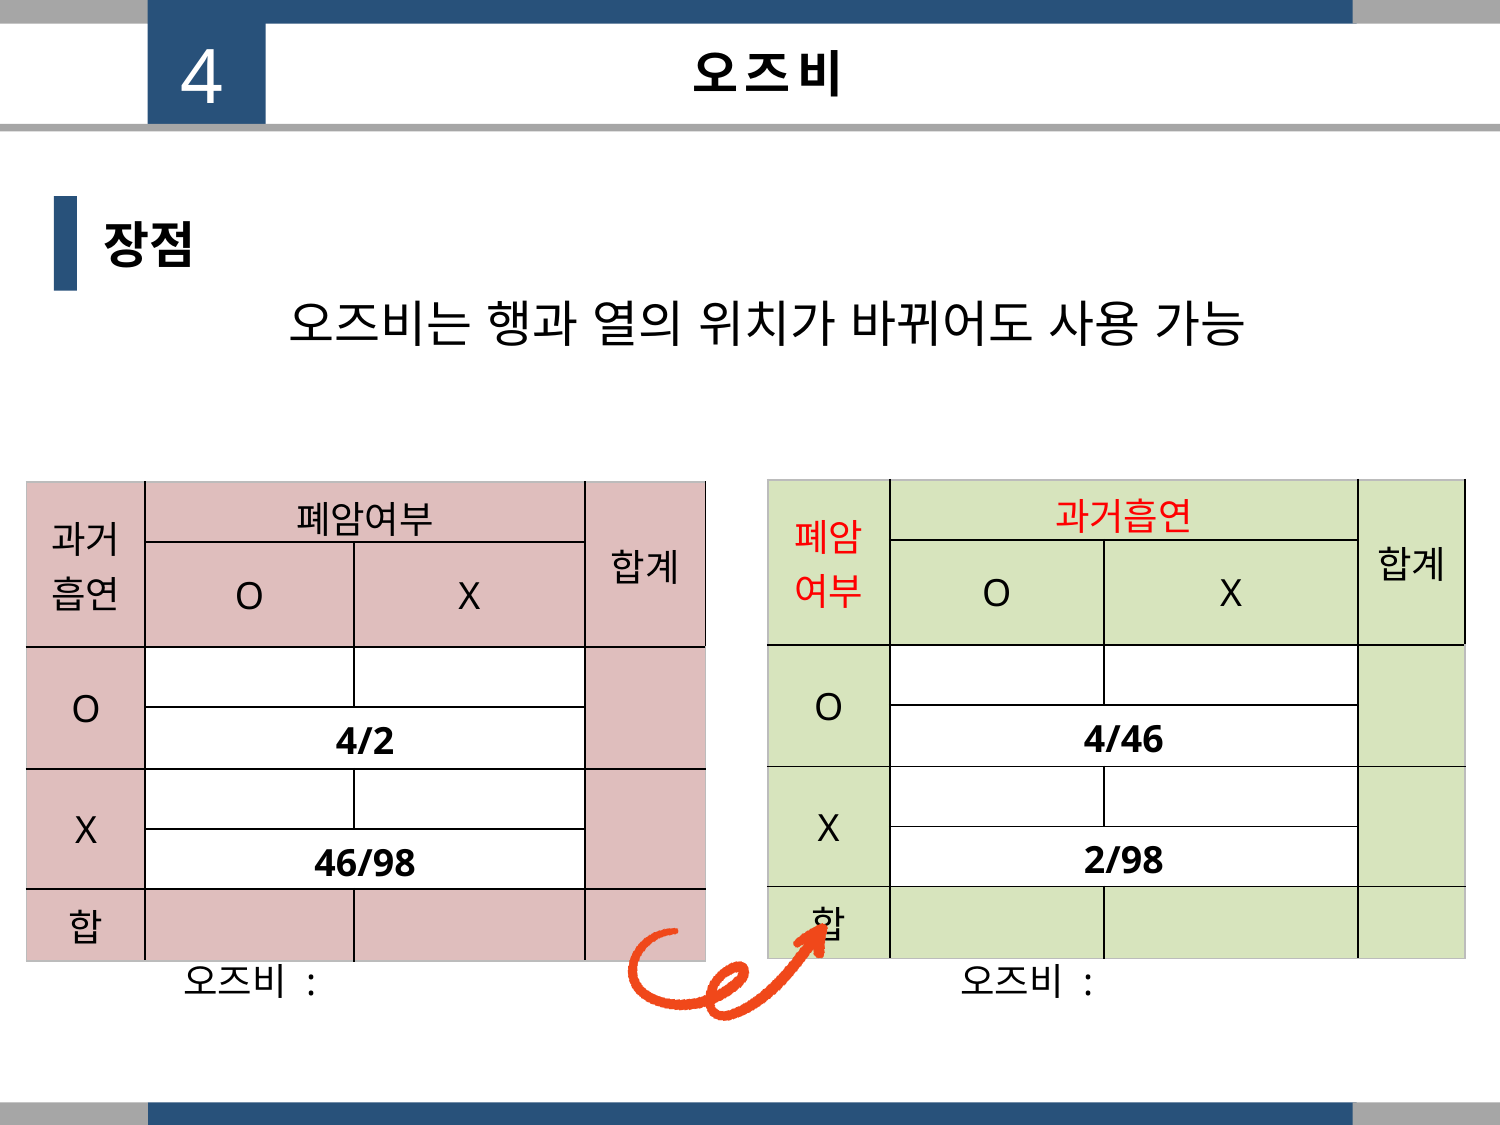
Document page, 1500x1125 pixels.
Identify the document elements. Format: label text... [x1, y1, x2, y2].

text_box [0, 122, 1500, 133]
text_box [145, 0, 268, 122]
text_box 오즈비는 행과 열의 위치가 바뀌어도 사용 가능 [214, 284, 1321, 360]
text_box 오즈비 [454, 34, 1081, 110]
text_box 장점 [86, 194, 646, 293]
text_box 4 [136, 21, 267, 127]
text_box [52, 194, 79, 293]
picture [614, 843, 837, 1065]
